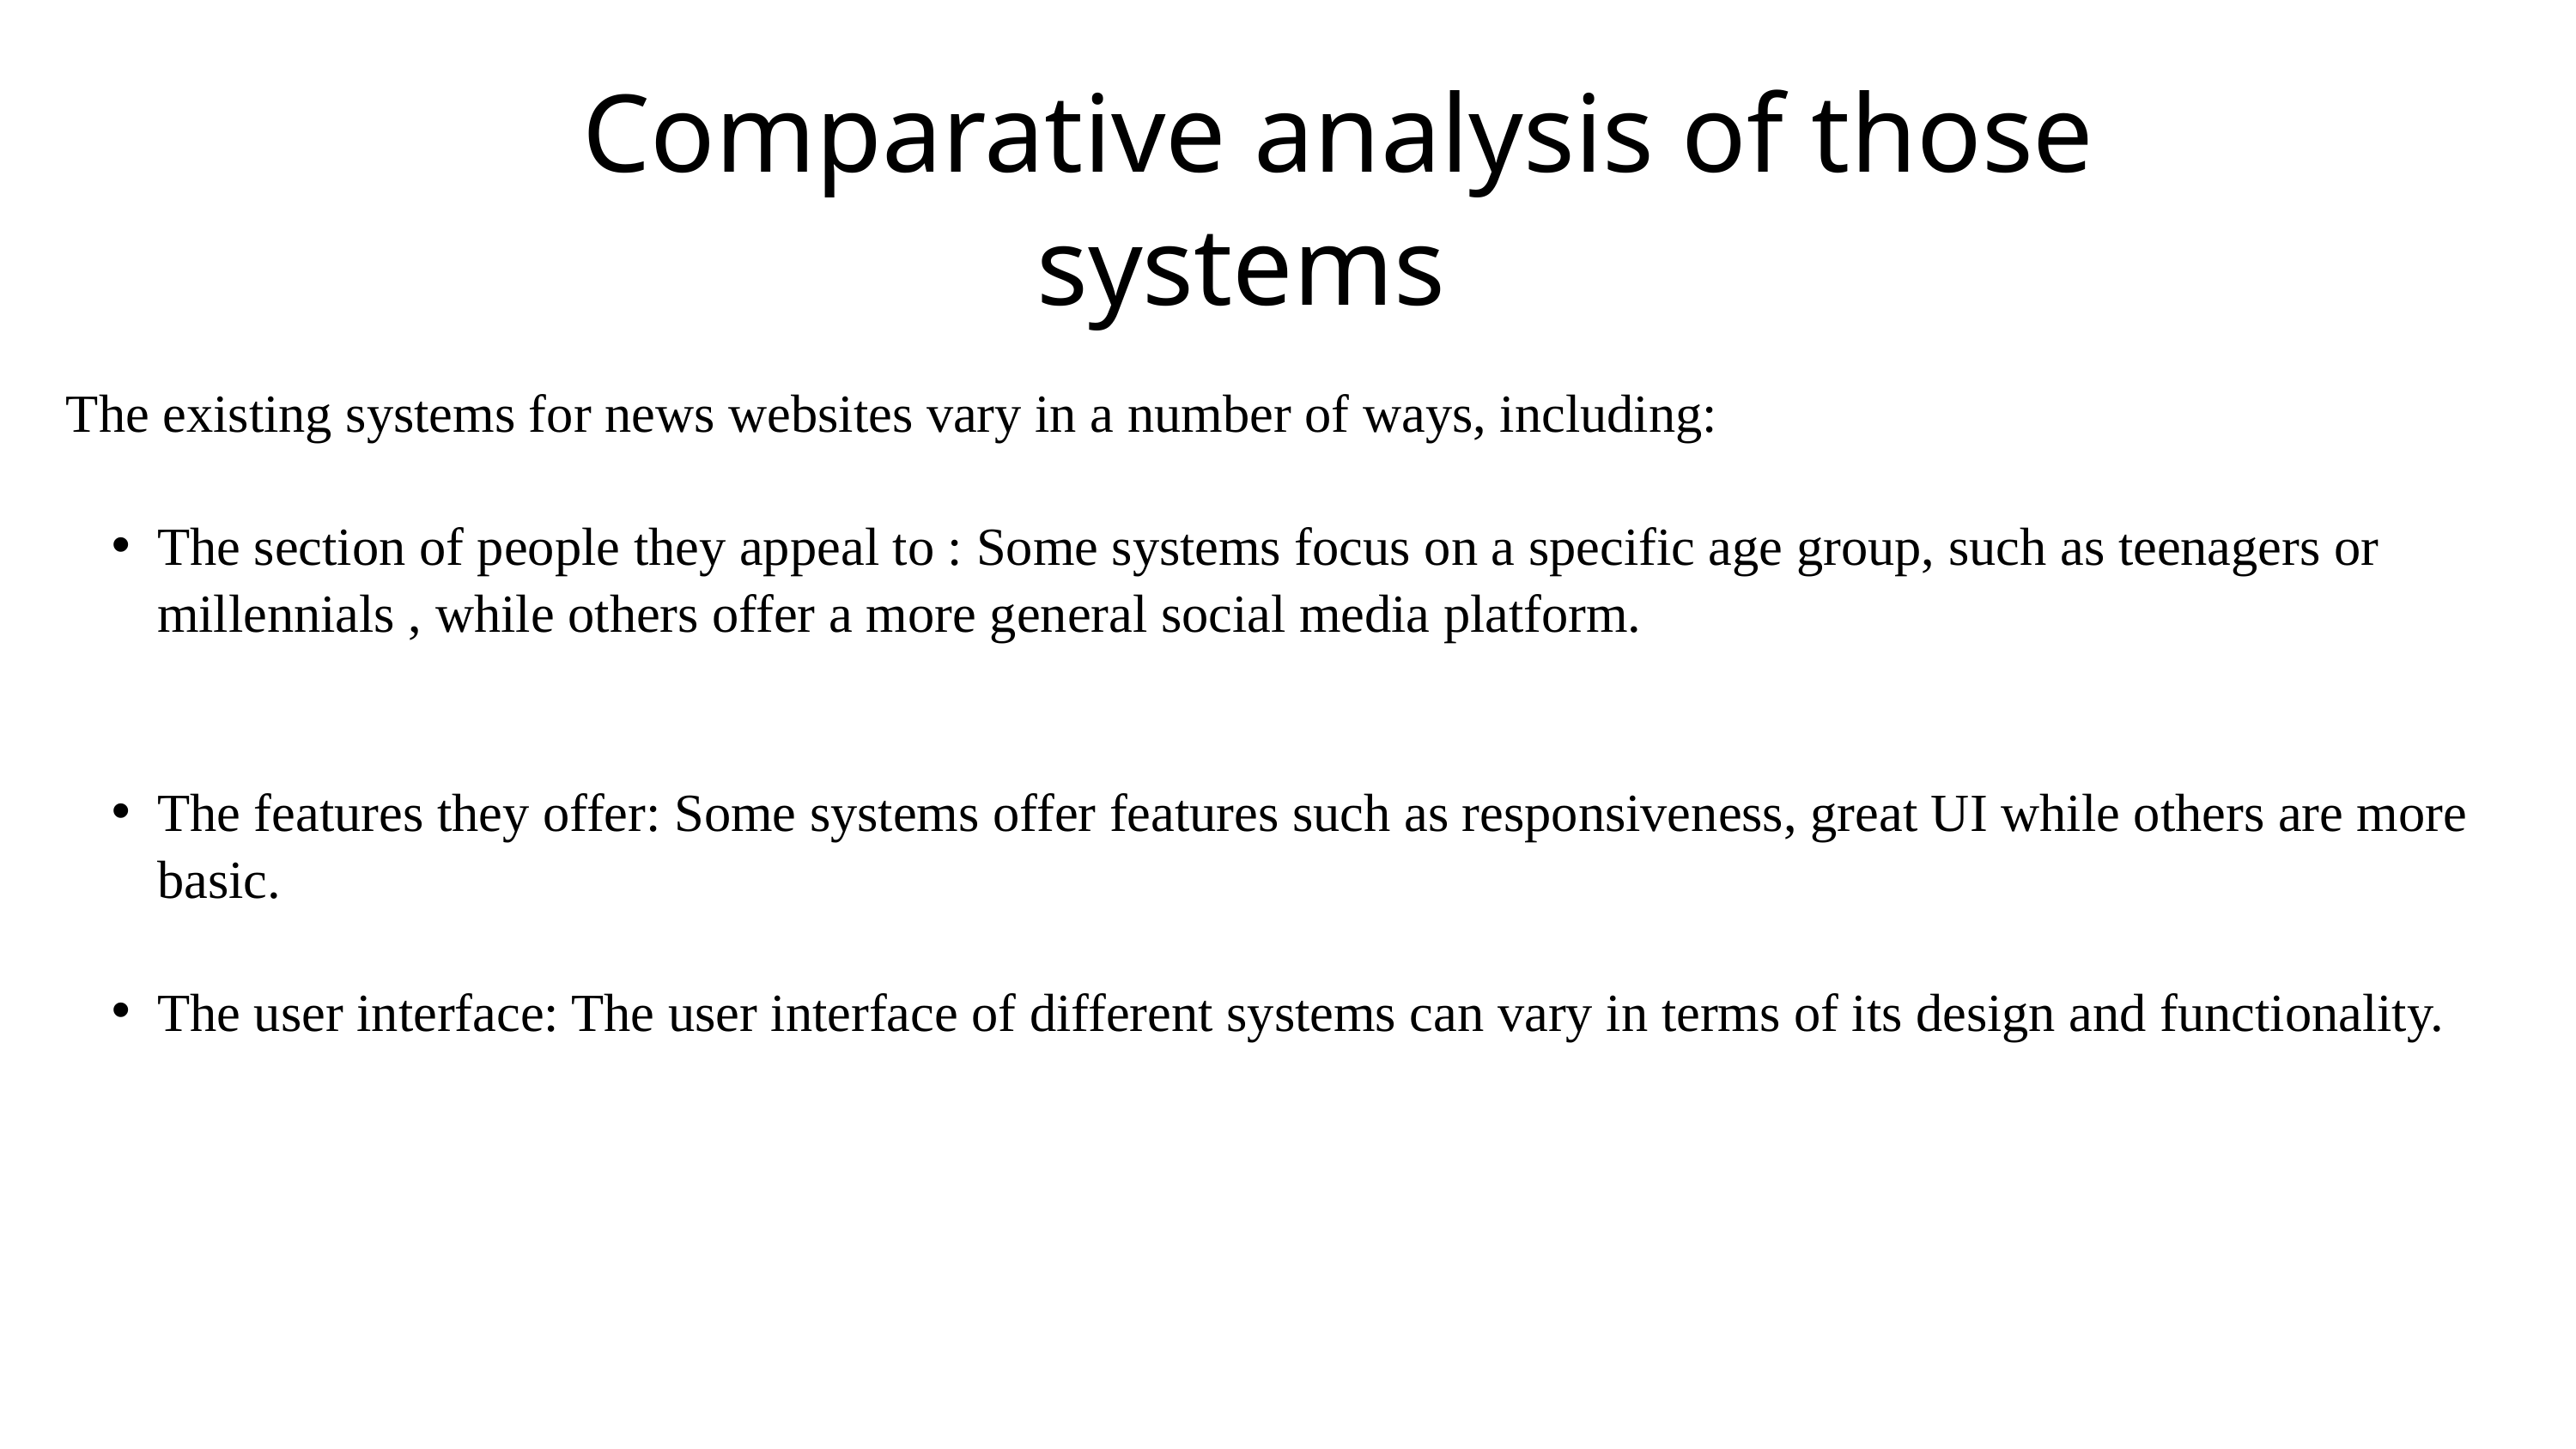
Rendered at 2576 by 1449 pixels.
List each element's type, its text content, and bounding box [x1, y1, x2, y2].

text_box Comparative analysis of those systems [296, 60, 2186, 243]
text_box The existing systems for news websites vary in a number of ways, including: The section of people they appeal to : Some systems focus on a specific age group, such as teenagers or millennials , while others offer a more general social media platform. The features they offer: Some systems offer features such as responsiveness, great UI while others are more basic. The user interface: The user interface of different systems can vary in terms of its design and functionality. [65, 243, 2531, 1175]
